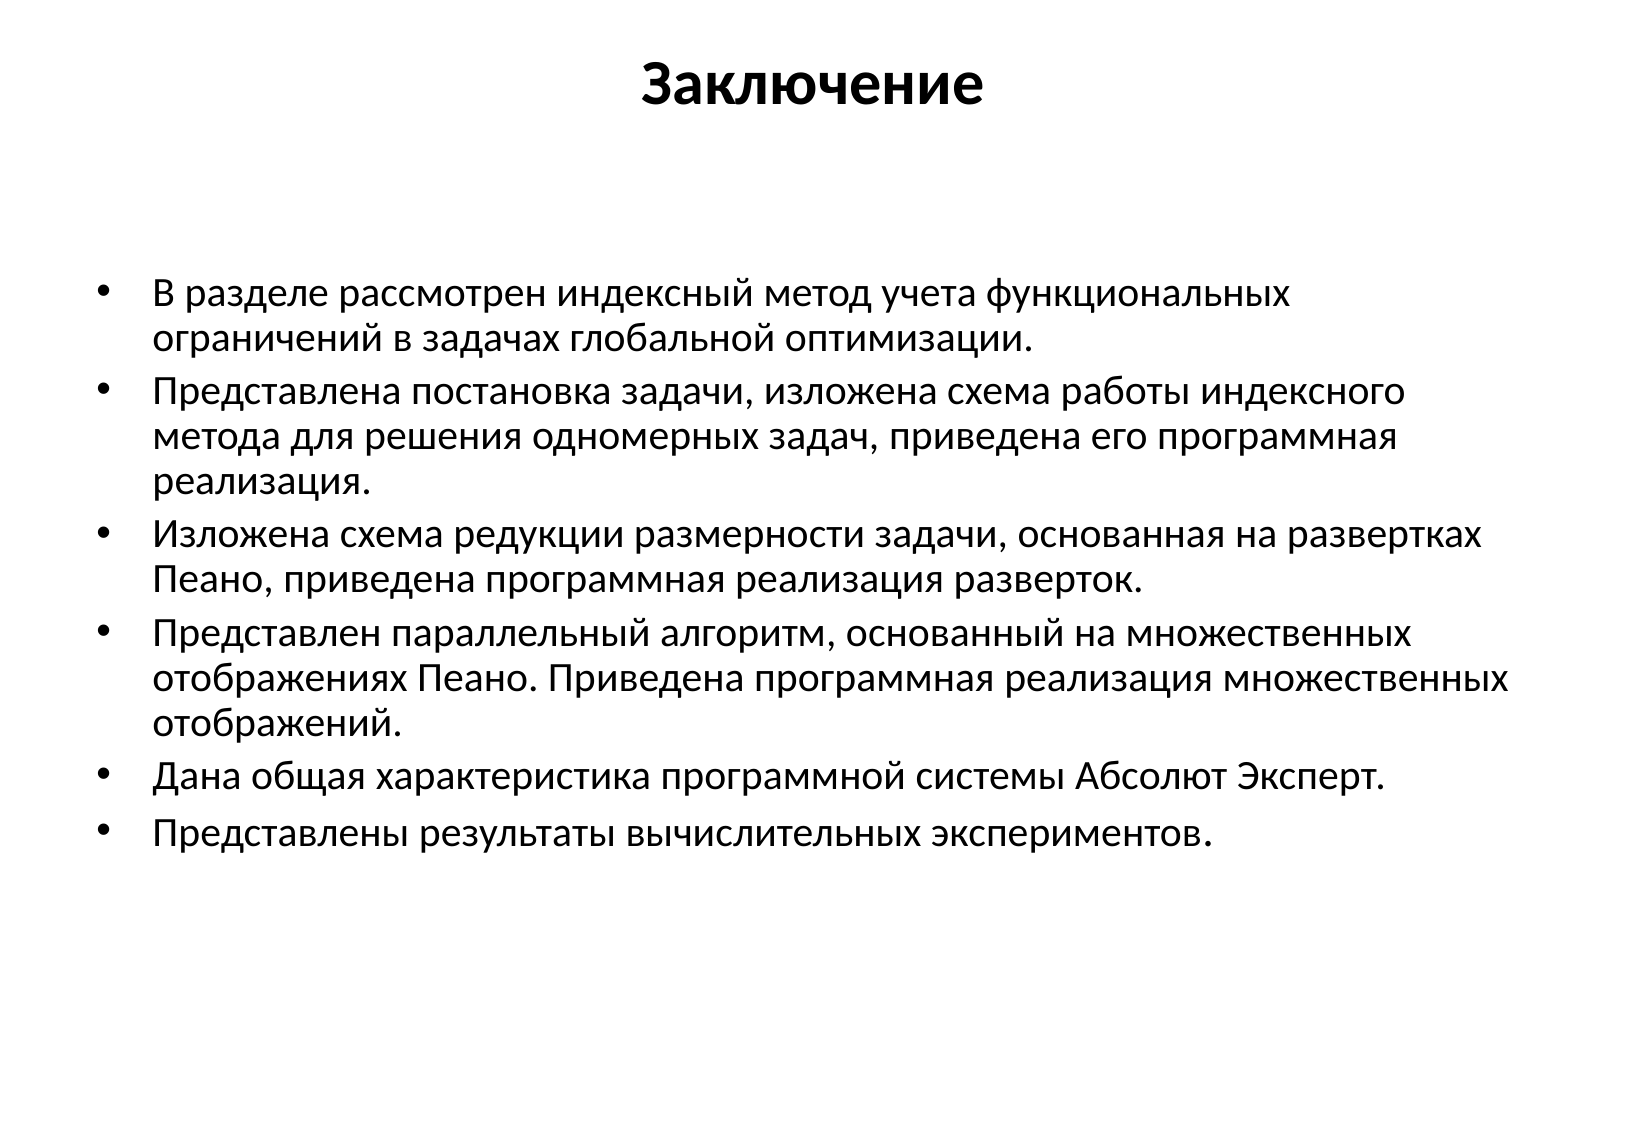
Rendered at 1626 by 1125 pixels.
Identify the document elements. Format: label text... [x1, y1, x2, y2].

title Заключение [67, 33, 1559, 126]
list В разделе рассмотрен индексный метод учета функциональных ограничений в задачах глобальной оптимизации. Представлена постановка задачи, изложена схема работы индексного метода для решения одномерных задач, приведена его программная реализация. Изложена схема редукции размерности задачи, основанная на развертках Пеано, приведена программная реализация разверток. Представлен параллельный алгоритм, основанный на множественных отображениях Пеано. Приведена программная реализация множественных отображений. Дана общая характеристика программной системы Абсолют Эксперт. Представлены результаты вычислительных экспериментов. [80, 262, 1544, 1006]
